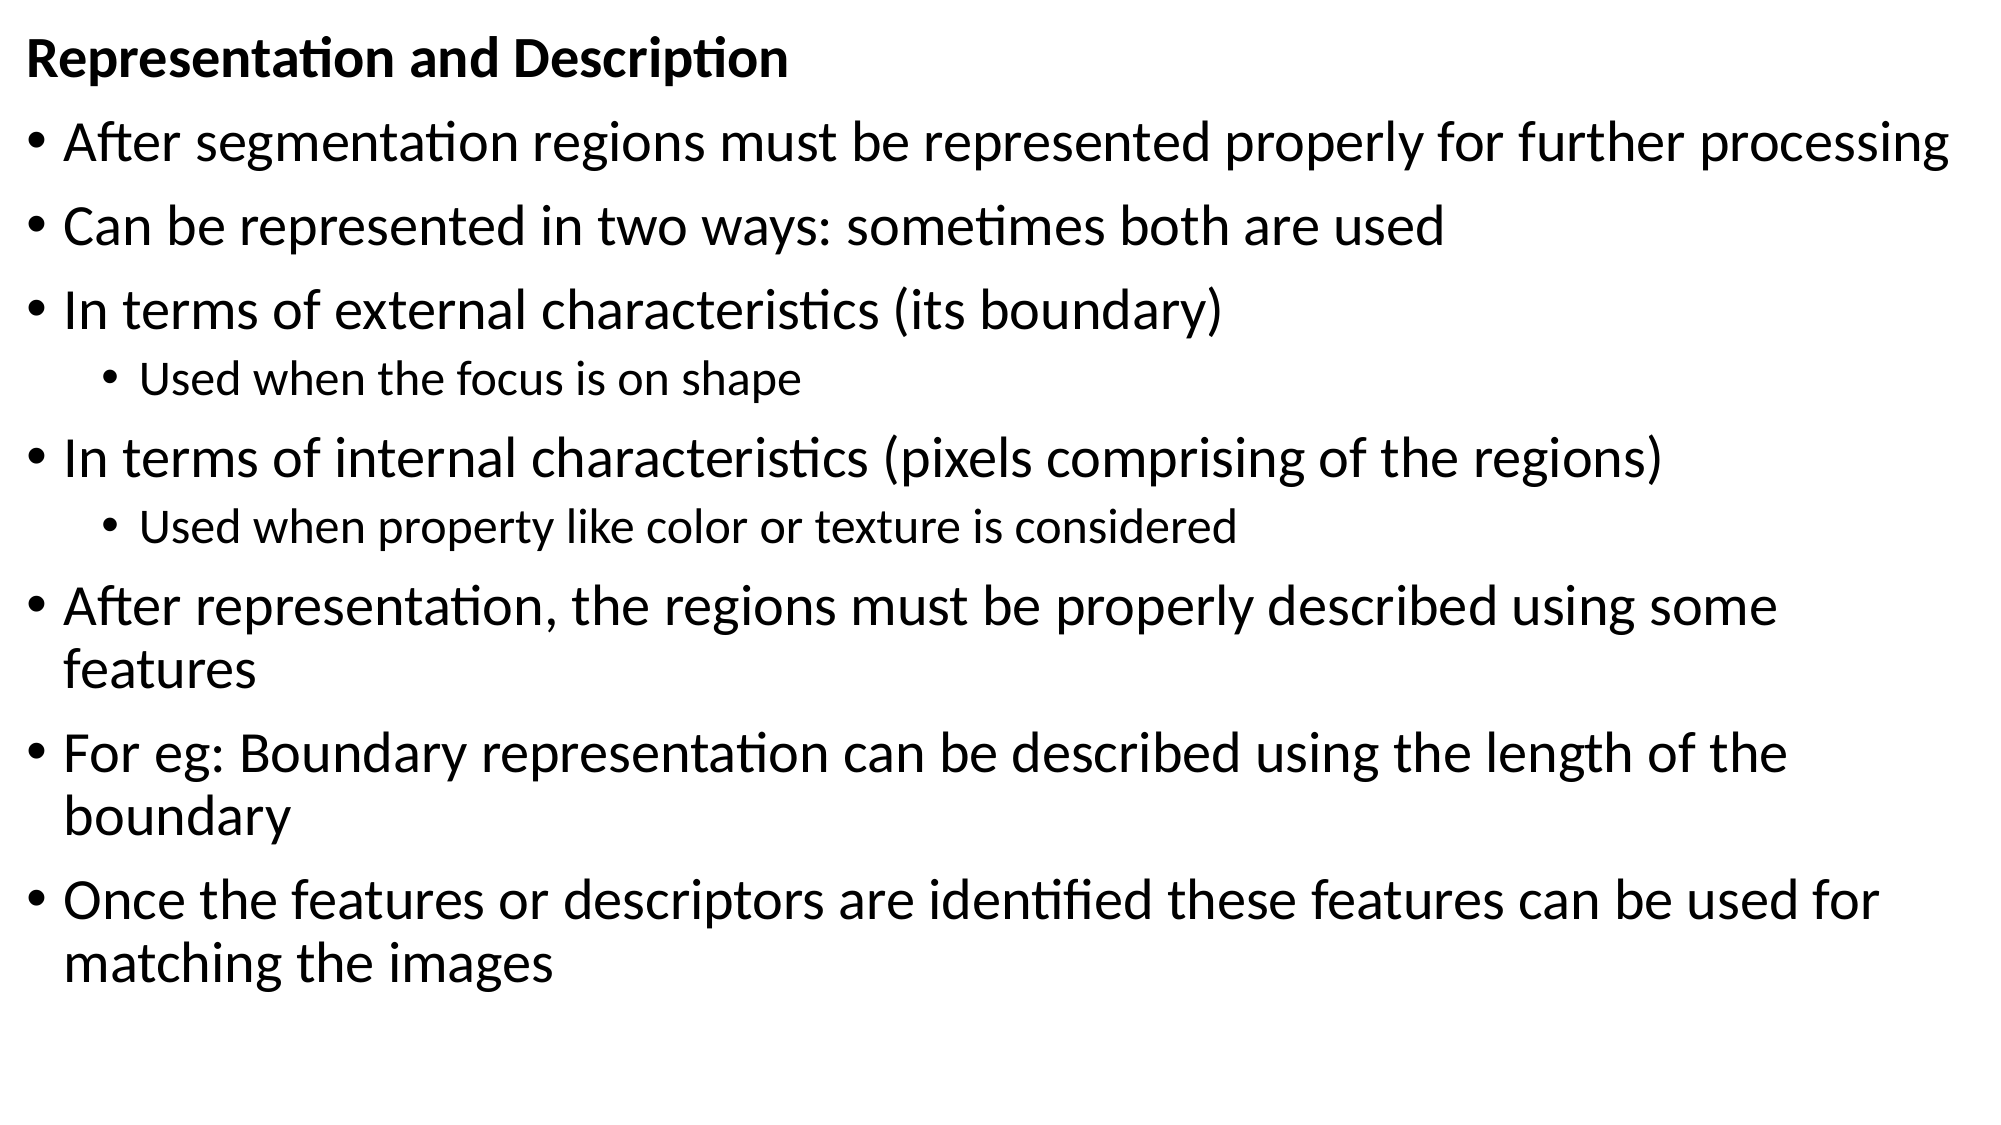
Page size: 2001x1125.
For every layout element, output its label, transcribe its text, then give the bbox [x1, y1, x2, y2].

list Representation and Description After segmentation regions must be represented properly for further processing Can be represented in two ways: sometimes both are used In terms of external characteristics (its boundary) Used when the focus is on shape In terms of internal characteristics (pixels comprising of the regions) Used when property like color or texture is considered After representation, the regions must be properly described using some features For eg: Boundary representation can be described using the length of the boundary Once the features or descriptors are identified these features can be used for matching the images [11, 20, 1971, 1090]
